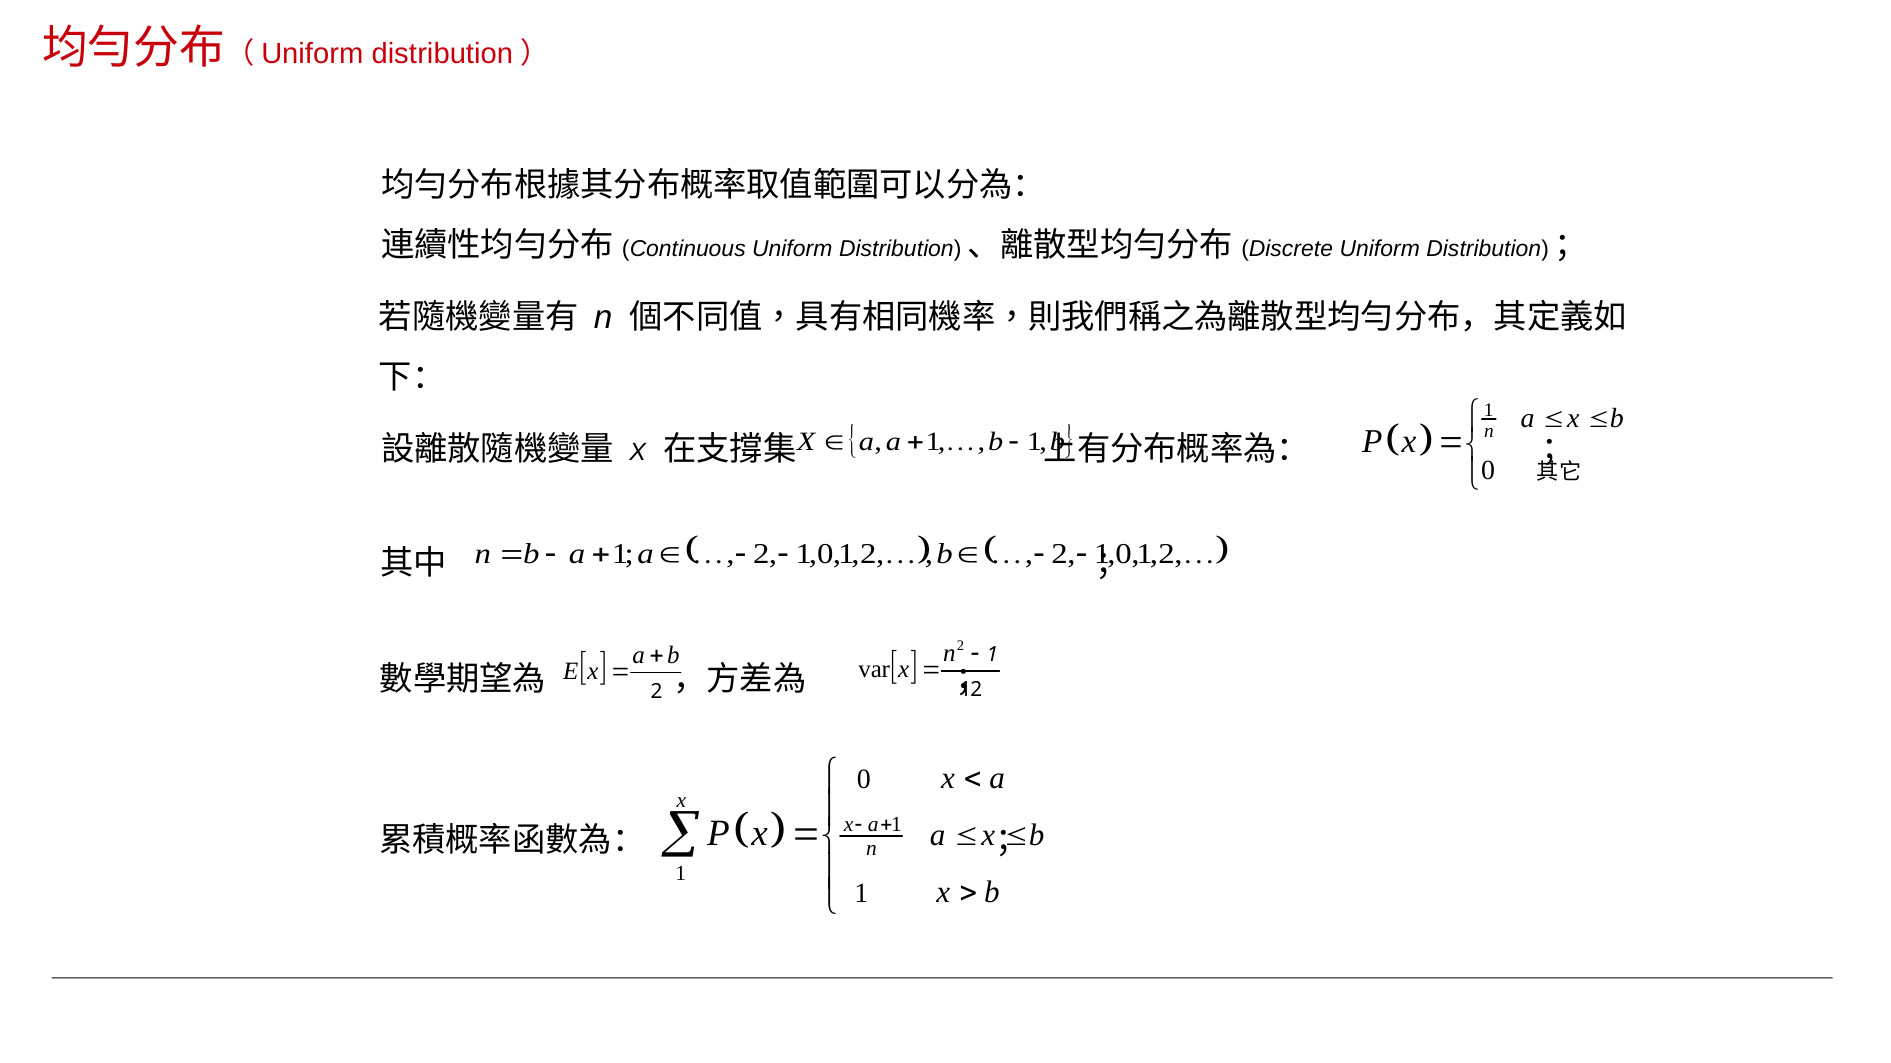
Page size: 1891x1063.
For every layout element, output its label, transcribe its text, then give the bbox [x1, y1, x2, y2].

title 均勻分布（Uniform distribution） [27, 14, 847, 77]
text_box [363, 138, 1704, 923]
